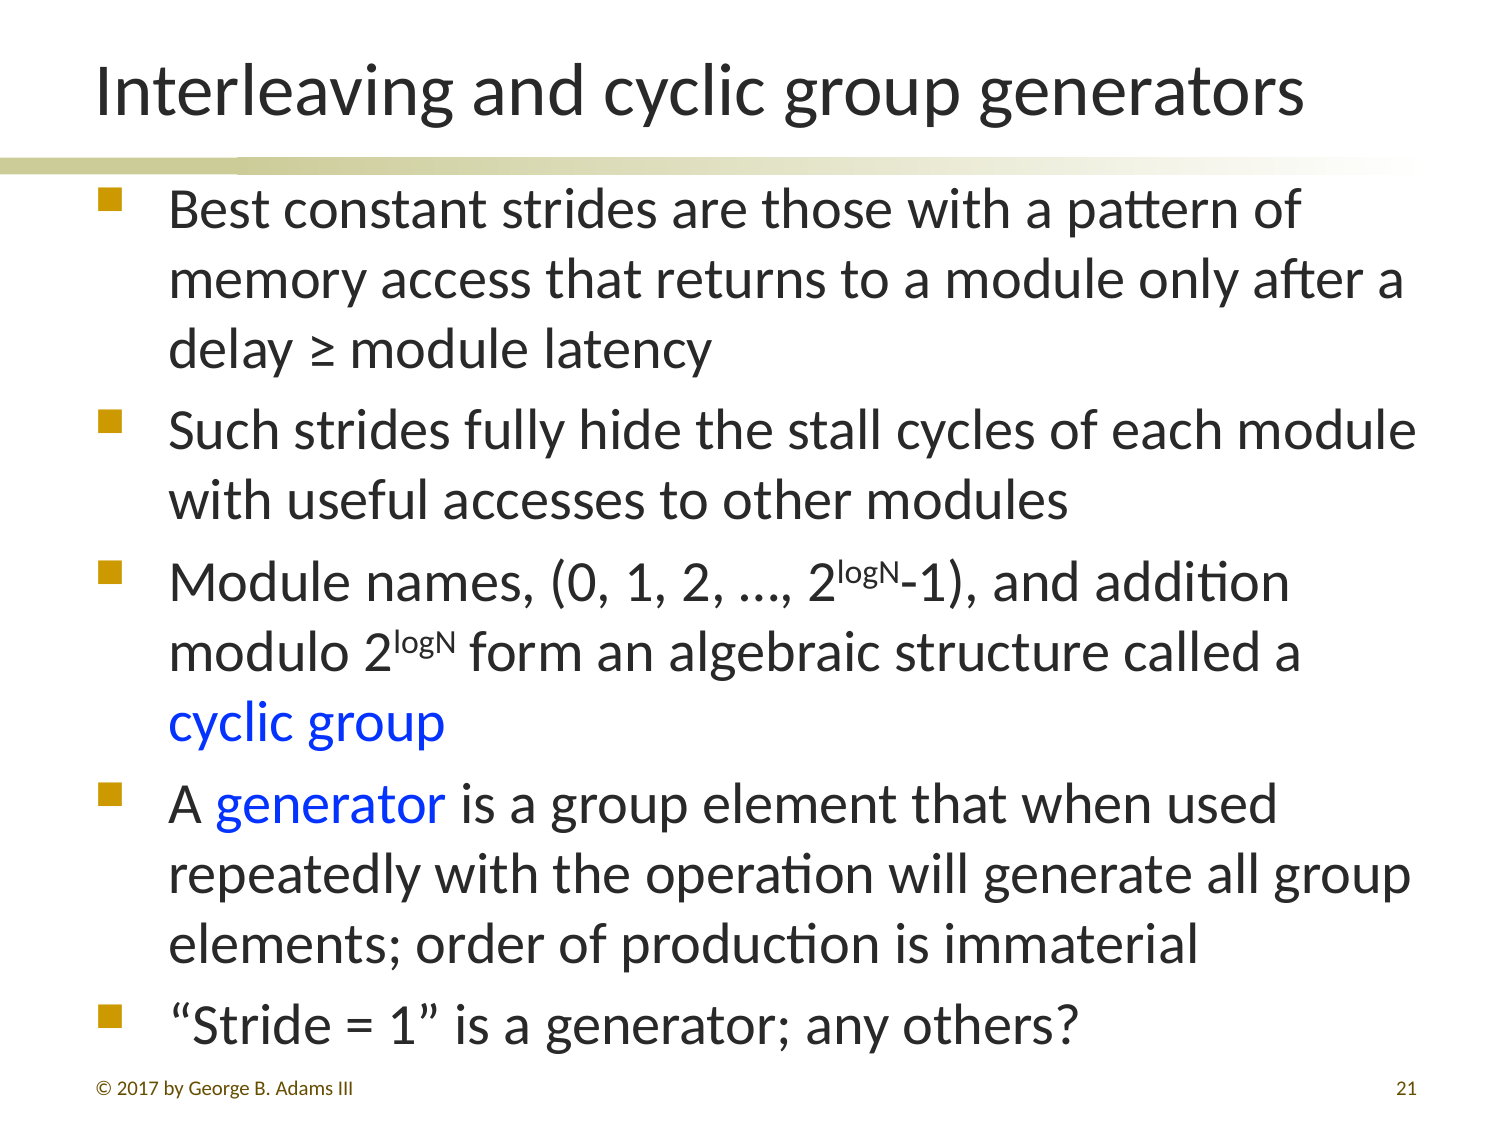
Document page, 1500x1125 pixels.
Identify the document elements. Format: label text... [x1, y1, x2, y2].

title Interleaving and cyclic group generators [79, 15, 1432, 139]
slide_number © 2017 by George B. Adams III [79, 1067, 406, 1099]
slide_number 21 [1119, 1067, 1433, 1099]
list Best constant strides are those with a pattern of memory access that returns to a module only after a delay ≥ module latency Such strides fully hide the stall cycles of each module with useful accesses to other modules Module names, (0, 1, 2, …, 2logN-1), and addition modulo 2logN form an algebraic structure called a cyclic group A generator is a group element that when used repeatedly with the operation will generate all group elements; order of production is immaterial “Stride = 1” is a generator; any others? [79, 162, 1433, 1068]
